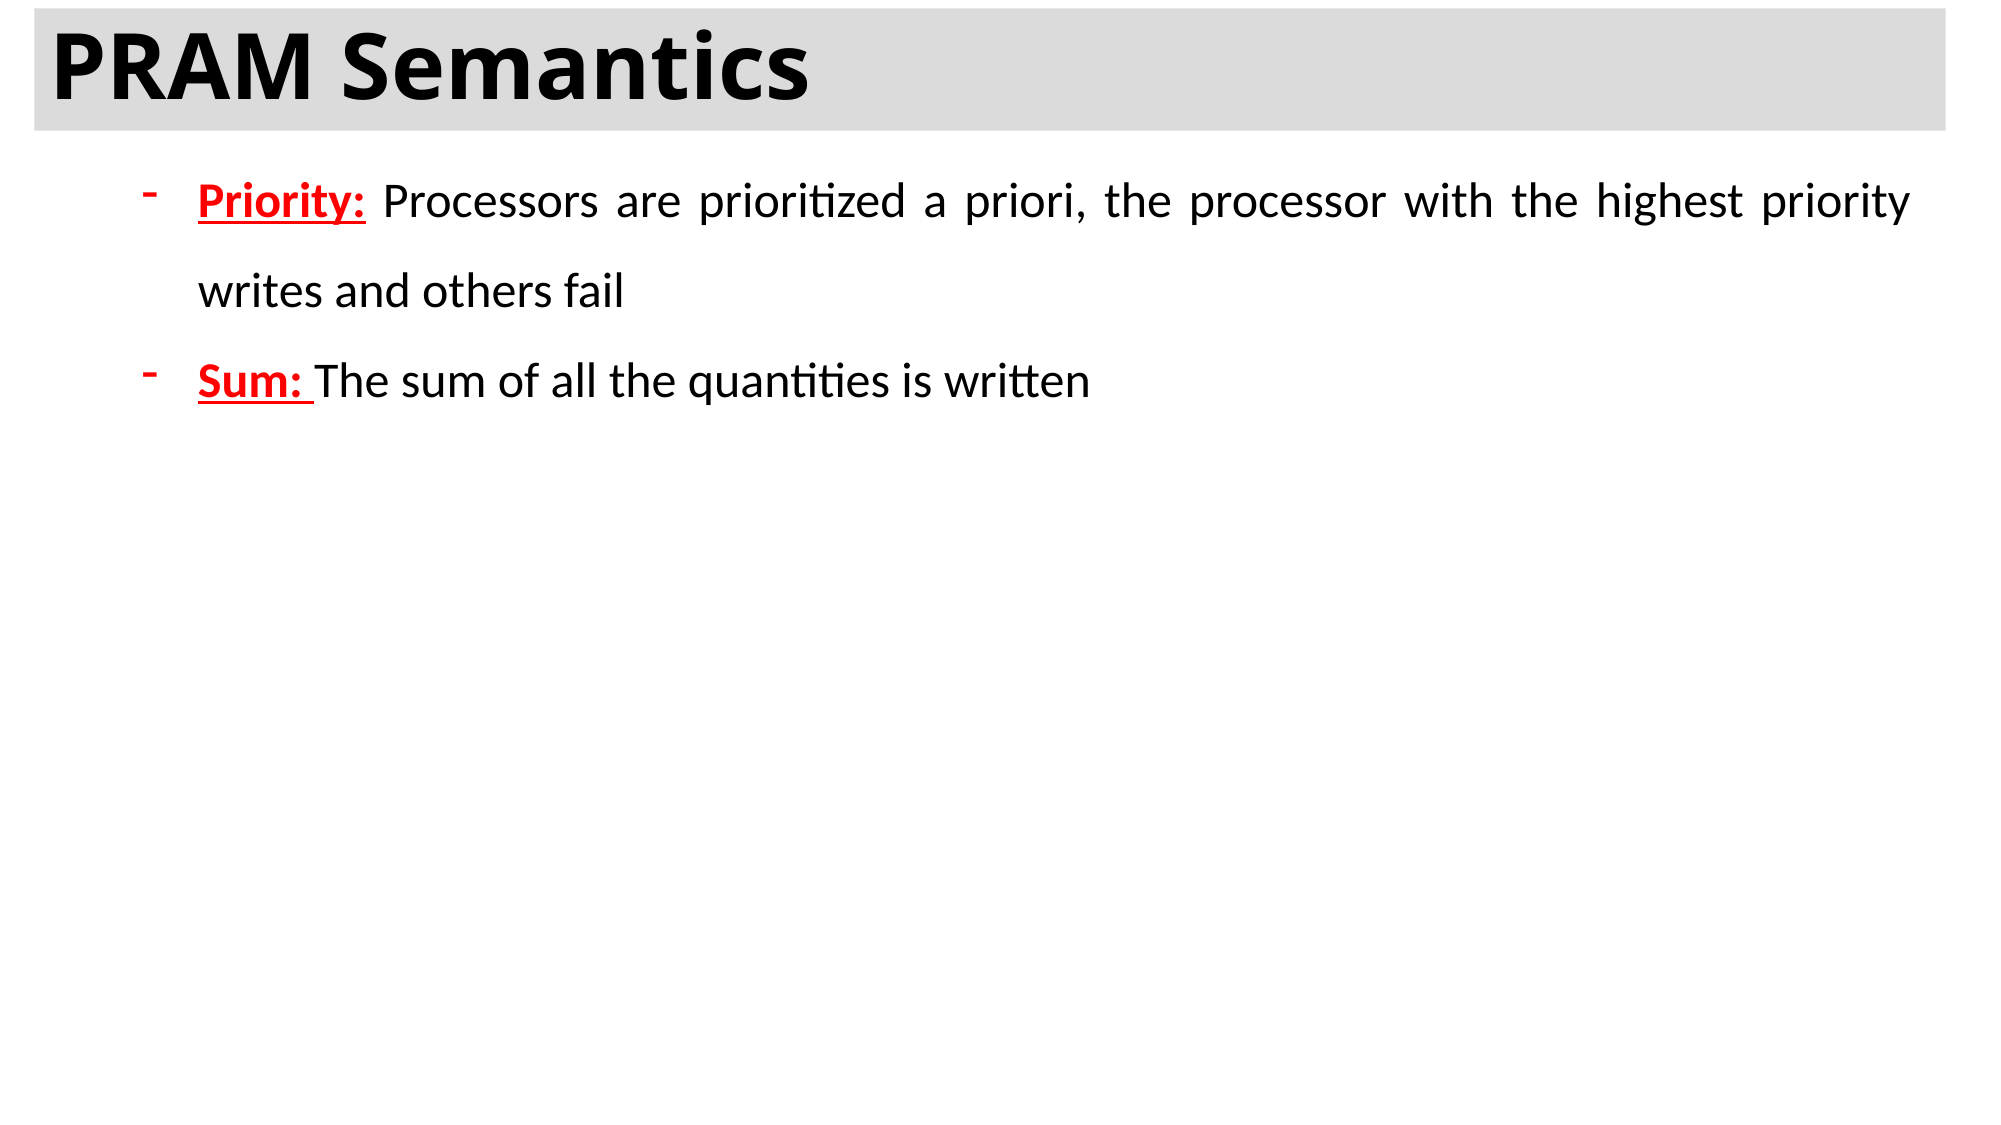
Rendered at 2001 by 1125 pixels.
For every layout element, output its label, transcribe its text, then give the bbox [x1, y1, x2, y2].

text_box Priority: Processors are prioritized a priori, the processor with the highest priority writes and others fail Sum: The sum of all the quantities is written [51, 129, 1927, 415]
title PRAM Semantics [34, 8, 1946, 131]
